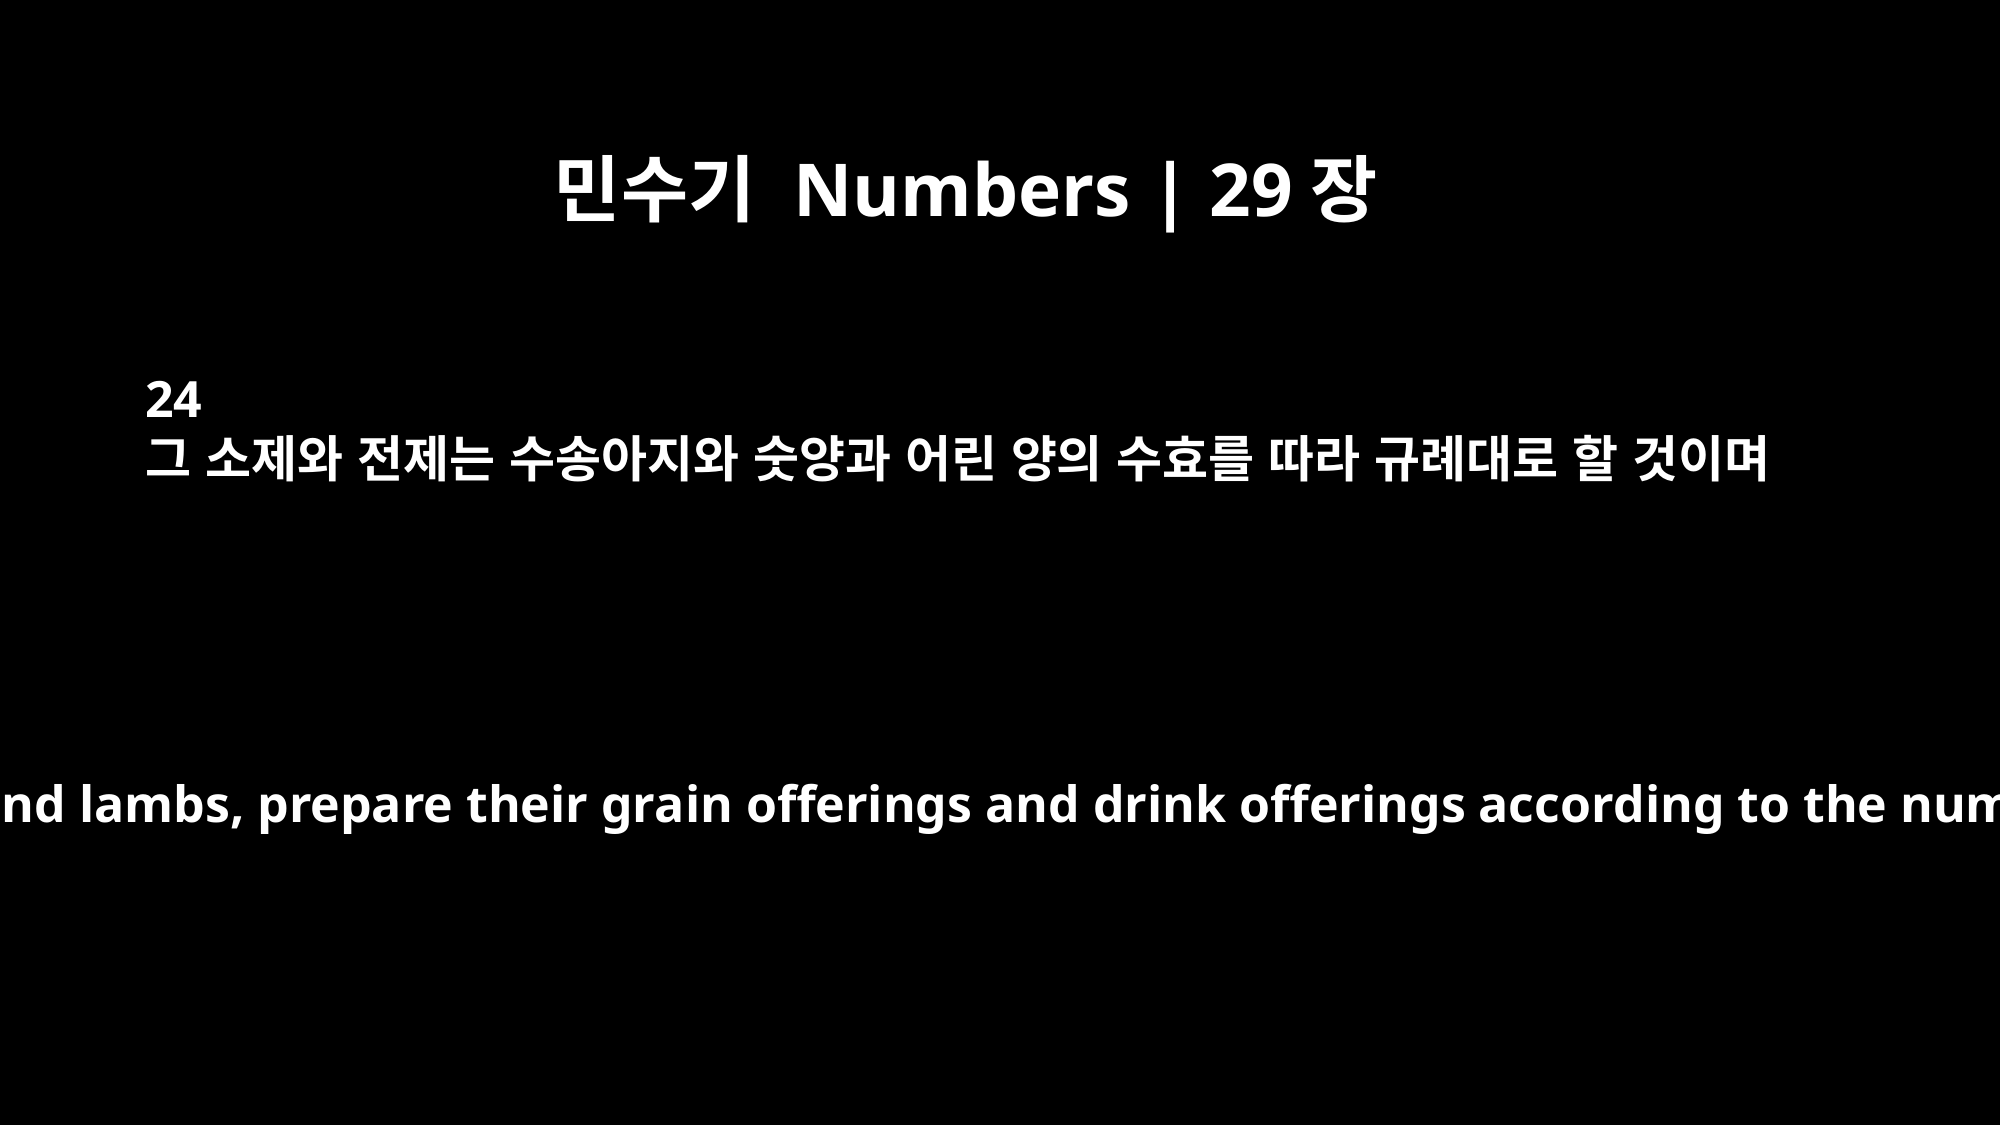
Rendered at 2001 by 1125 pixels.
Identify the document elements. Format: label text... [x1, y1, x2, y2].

text_box 민수기 Numbers | 29장 [538, 136, 1393, 239]
text_box With the bulls, rams and lambs, prepare their grain offerings and drink offerings according to the number specified. [0, 764, 2000, 840]
text_box 24 그 소제와 전제는 수송아지와 숫양과 어린 양의 수효를 따라 규례대로 할 것이며 [130, 359, 1787, 495]
